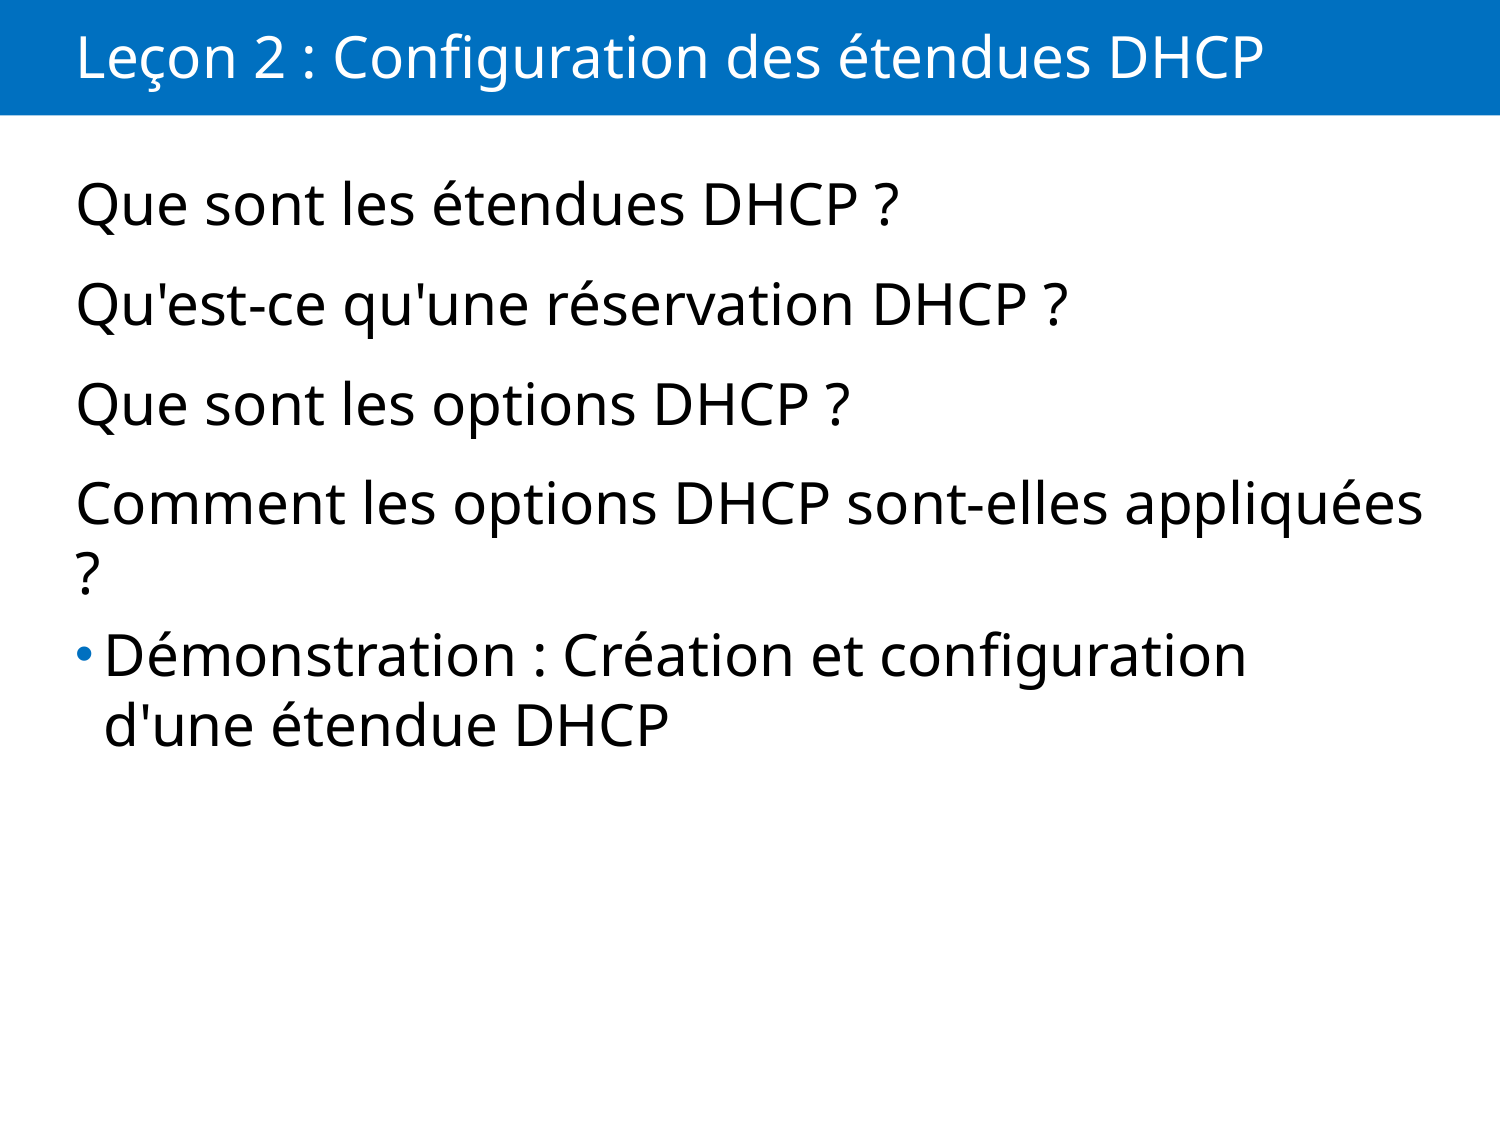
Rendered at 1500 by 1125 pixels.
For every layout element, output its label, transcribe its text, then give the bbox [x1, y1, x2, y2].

title Leçon 2 : Configuration des étendues DHCP [75, 0, 1351, 122]
list Que sont les étendues DHCP ? Qu'est-ce qu'une réservation DHCP ? Que sont les options DHCP ? Comment les options DHCP sont-elles appliquées ? Démonstration : Création et configuration d'une étendue DHCP [74, 167, 1438, 1013]
